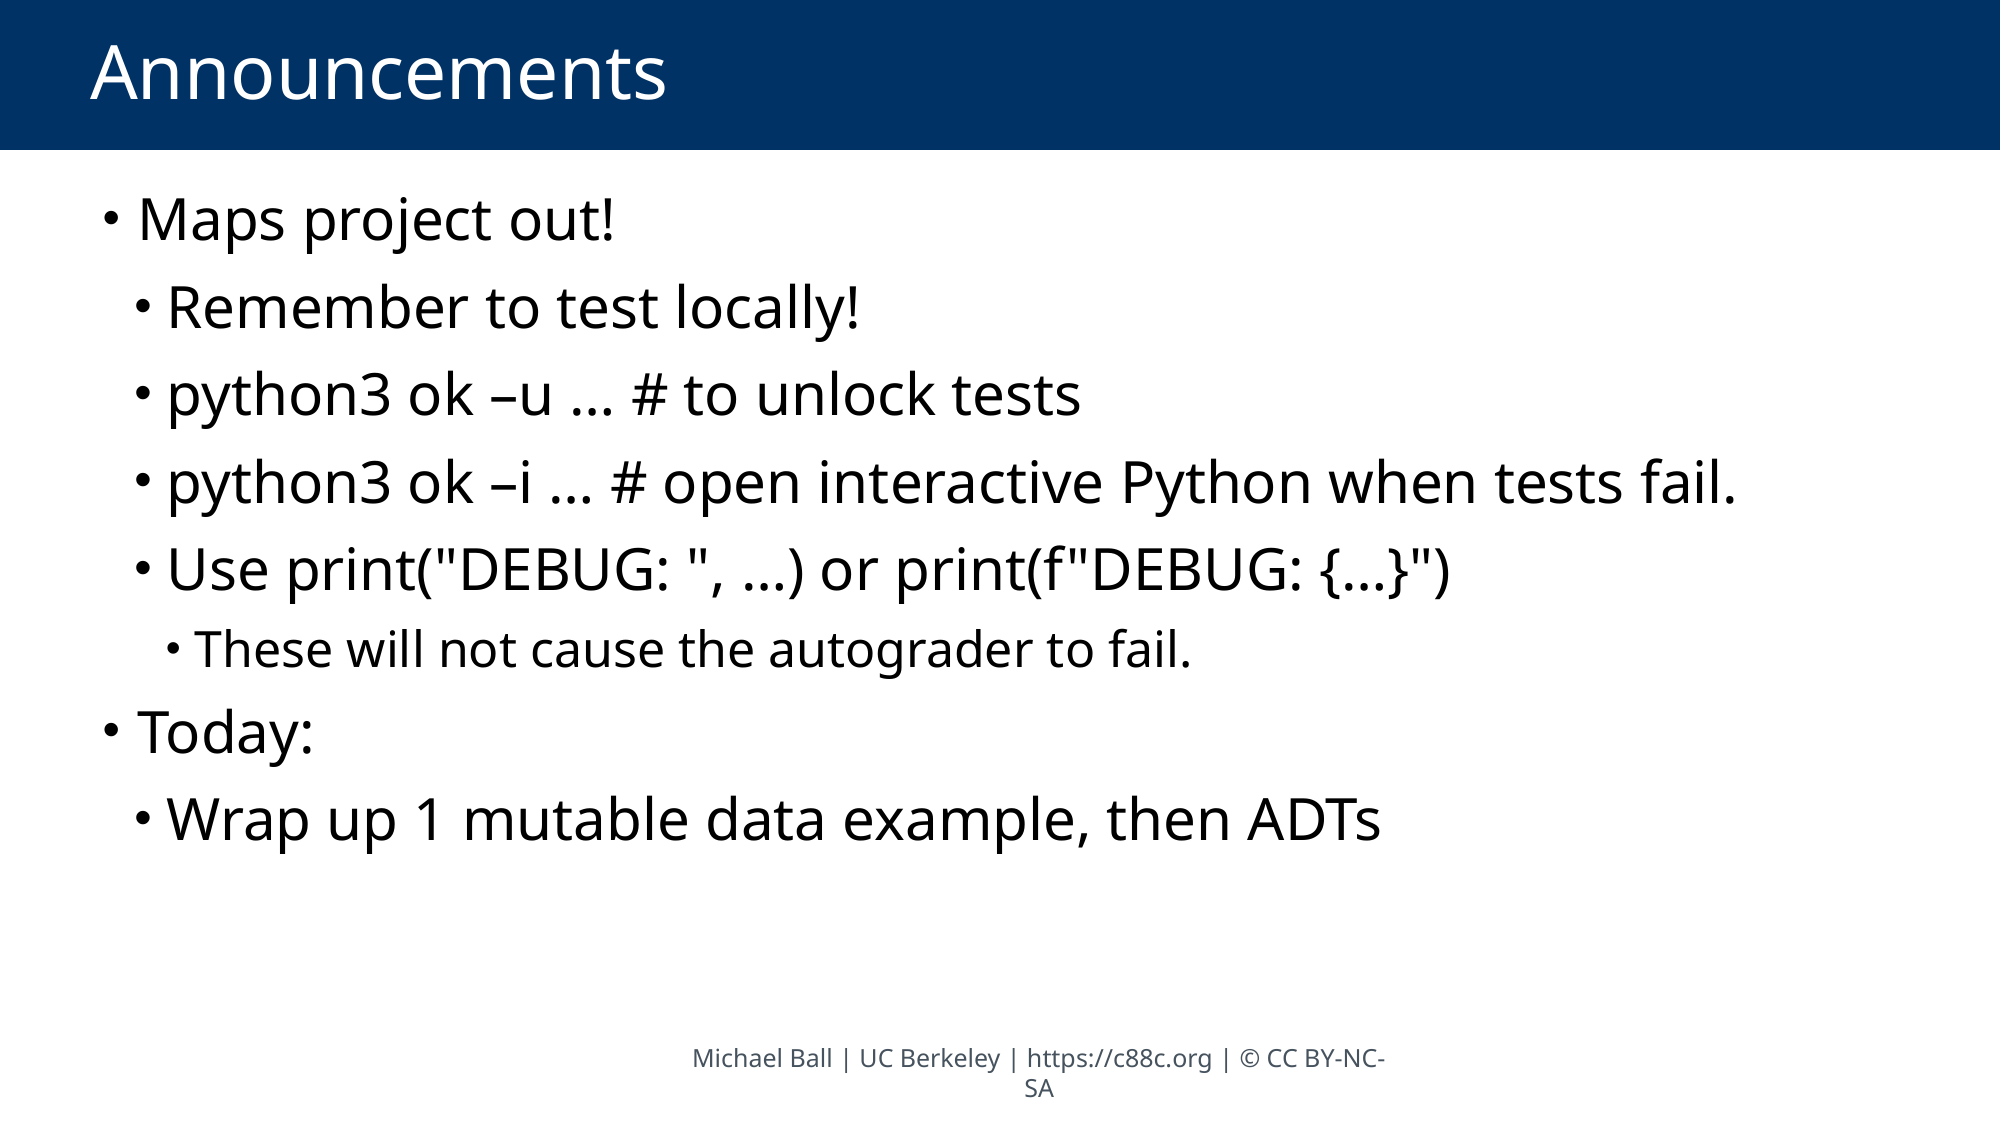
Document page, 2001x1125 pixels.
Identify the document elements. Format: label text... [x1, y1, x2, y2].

title Announcements [0, 0, 2000, 152]
footer Michael Ball | UC Berkeley | https://c88c.org | © CC BY-NC-SA [662, 1042, 1416, 1103]
list Maps project out! Remember to test locally! python3 ok –u … # to unlock tests python3 ok –i … # open interactive Python when tests fail. Use print("DEBUG: ", …) or print(f"DEBUG: {…}") These will not cause the autograder to fail. Today: Wrap up 1 mutable data example, then ADTs [87, 174, 1928, 1038]
